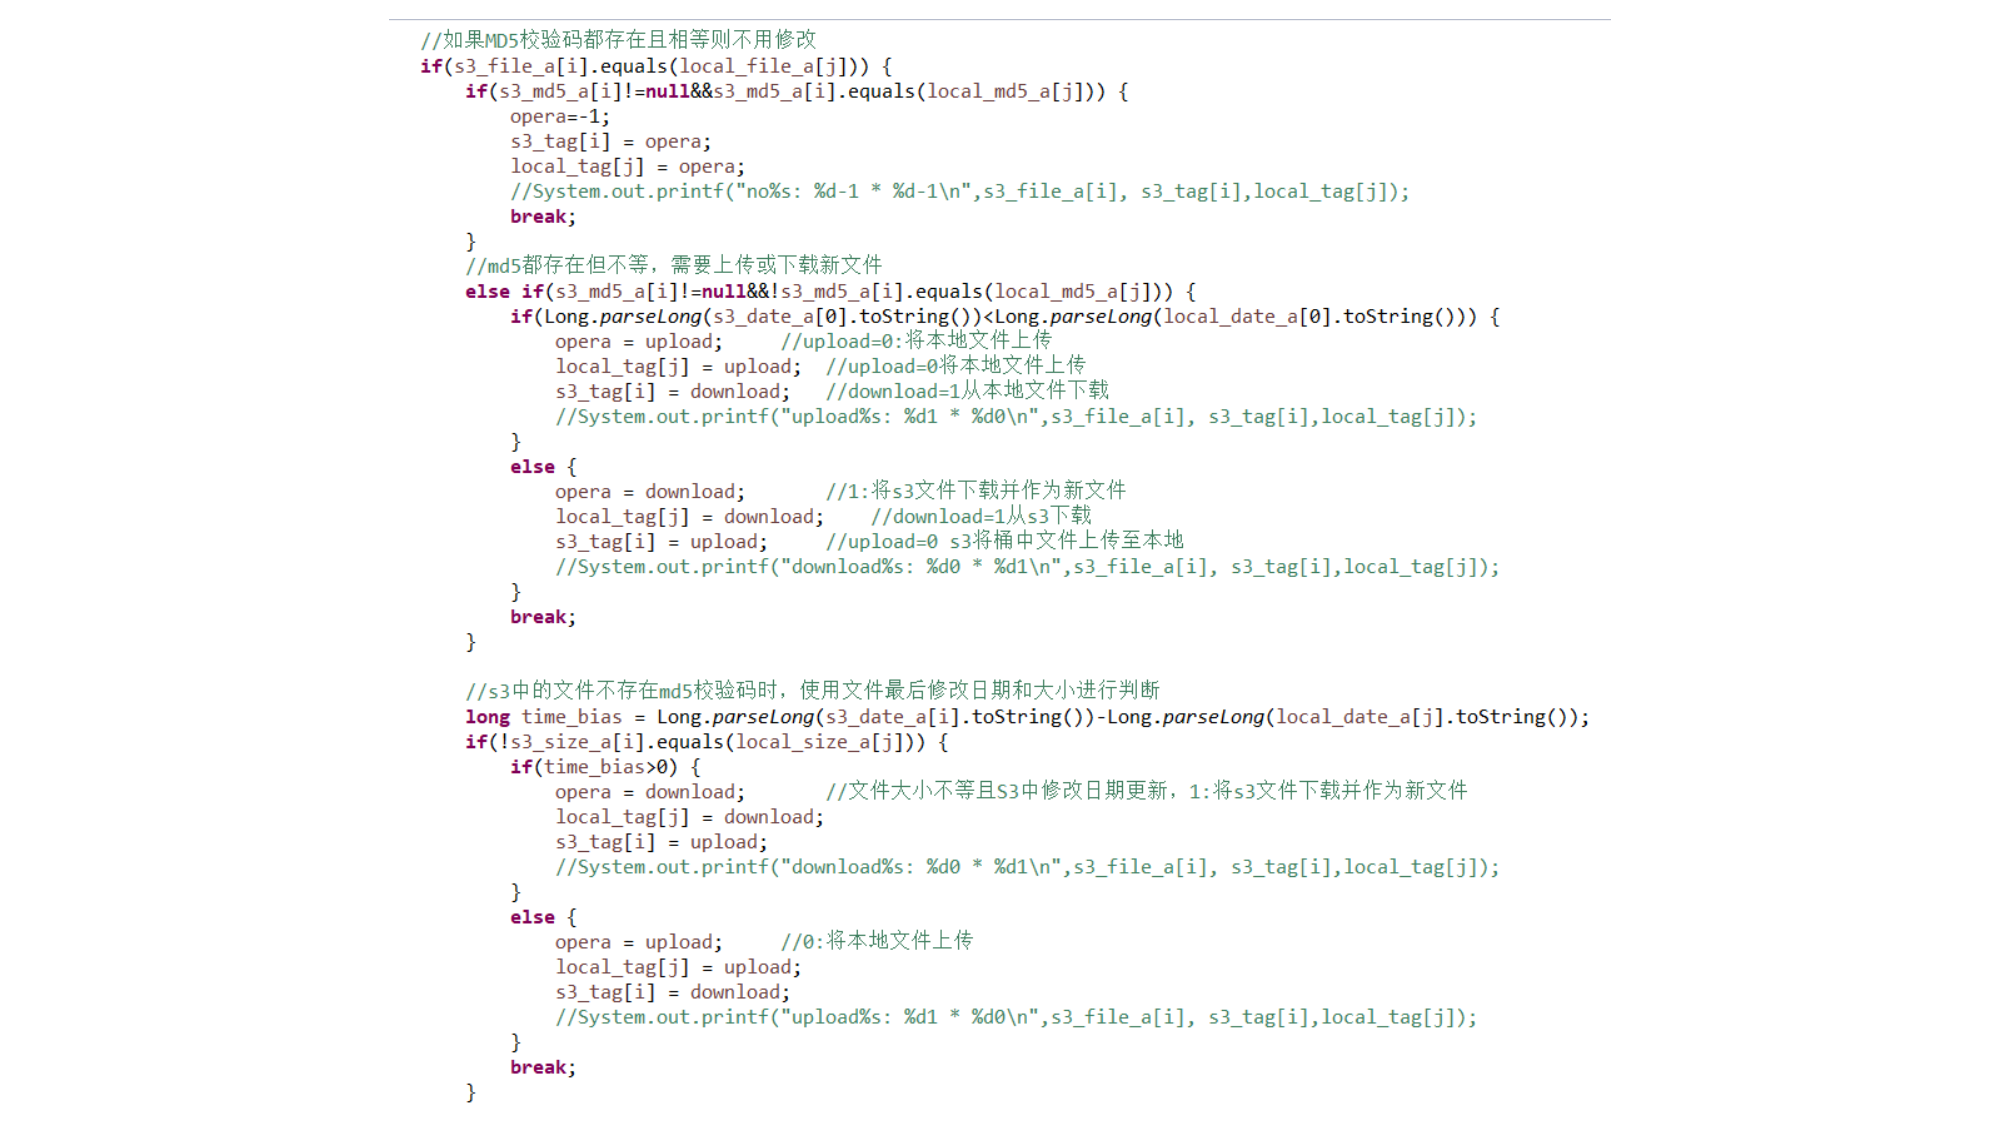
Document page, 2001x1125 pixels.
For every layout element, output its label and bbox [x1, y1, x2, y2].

picture [389, 19, 1611, 1106]
